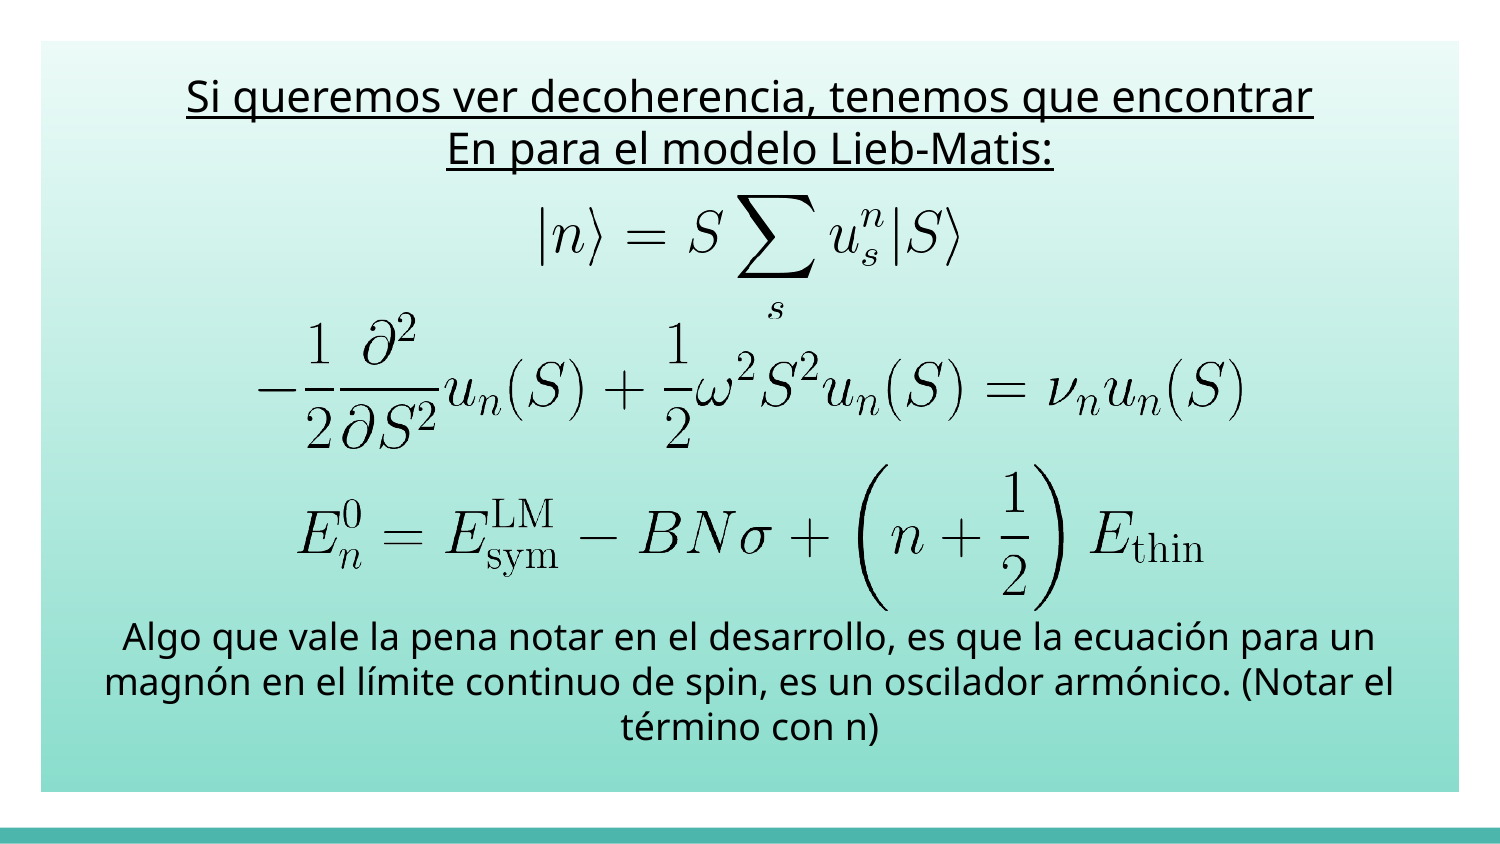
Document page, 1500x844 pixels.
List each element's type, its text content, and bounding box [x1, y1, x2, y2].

text_box [382, 189, 1117, 253]
text_box [40, 39, 1460, 793]
picture [296, 464, 1204, 612]
text_box Si queremos ver decoherencia, tenemos que encontrar En para el modelo Lieb-Matis: [153, 53, 1347, 189]
text_box Algo que vale la pena notar en el desarrollo, es que la ecuación para un magnón en el límite continuo de spin, es un oscilador armónico. (Notar el término con n) [64, 598, 1436, 764]
picture [257, 194, 1243, 449]
